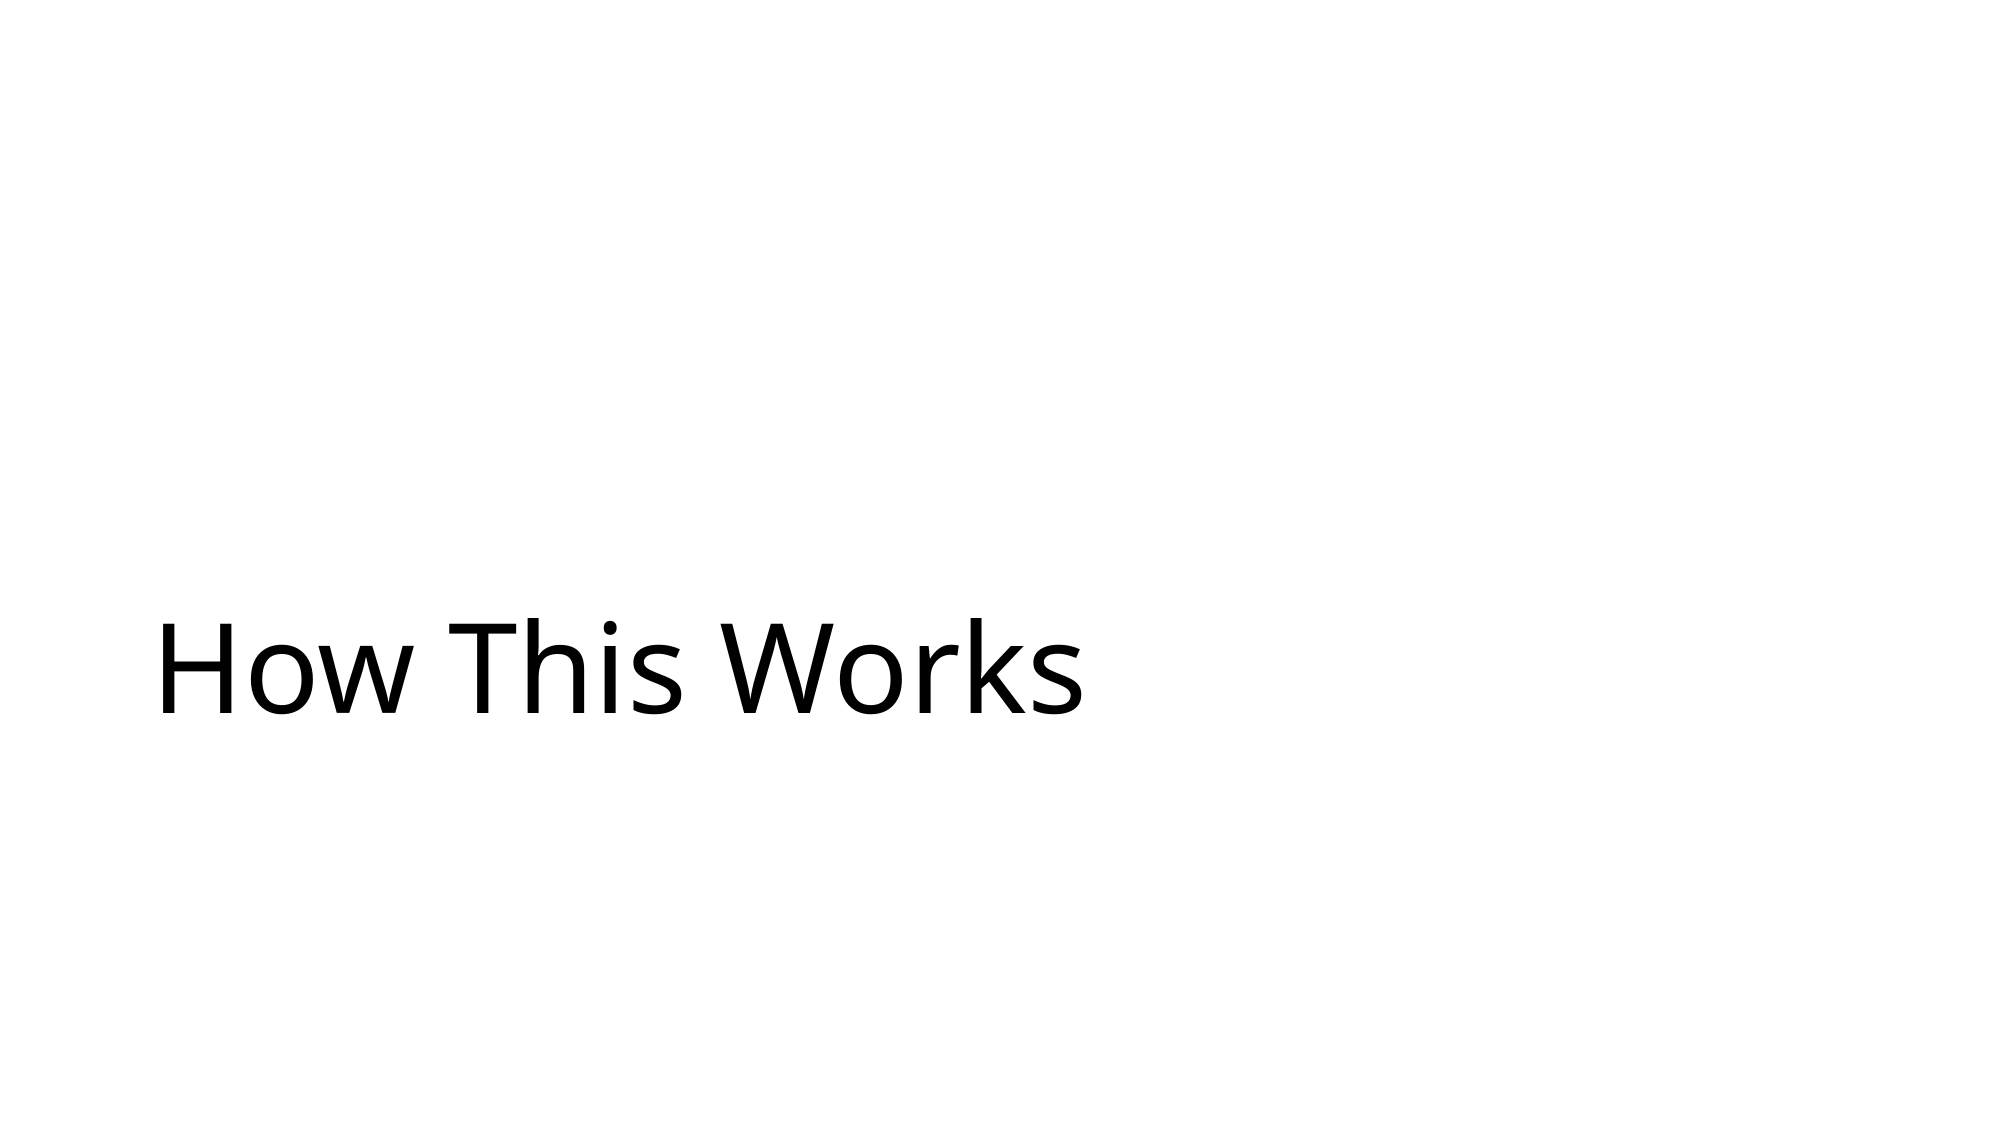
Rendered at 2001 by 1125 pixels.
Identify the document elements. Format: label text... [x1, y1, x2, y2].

title How This Works [136, 280, 1862, 749]
